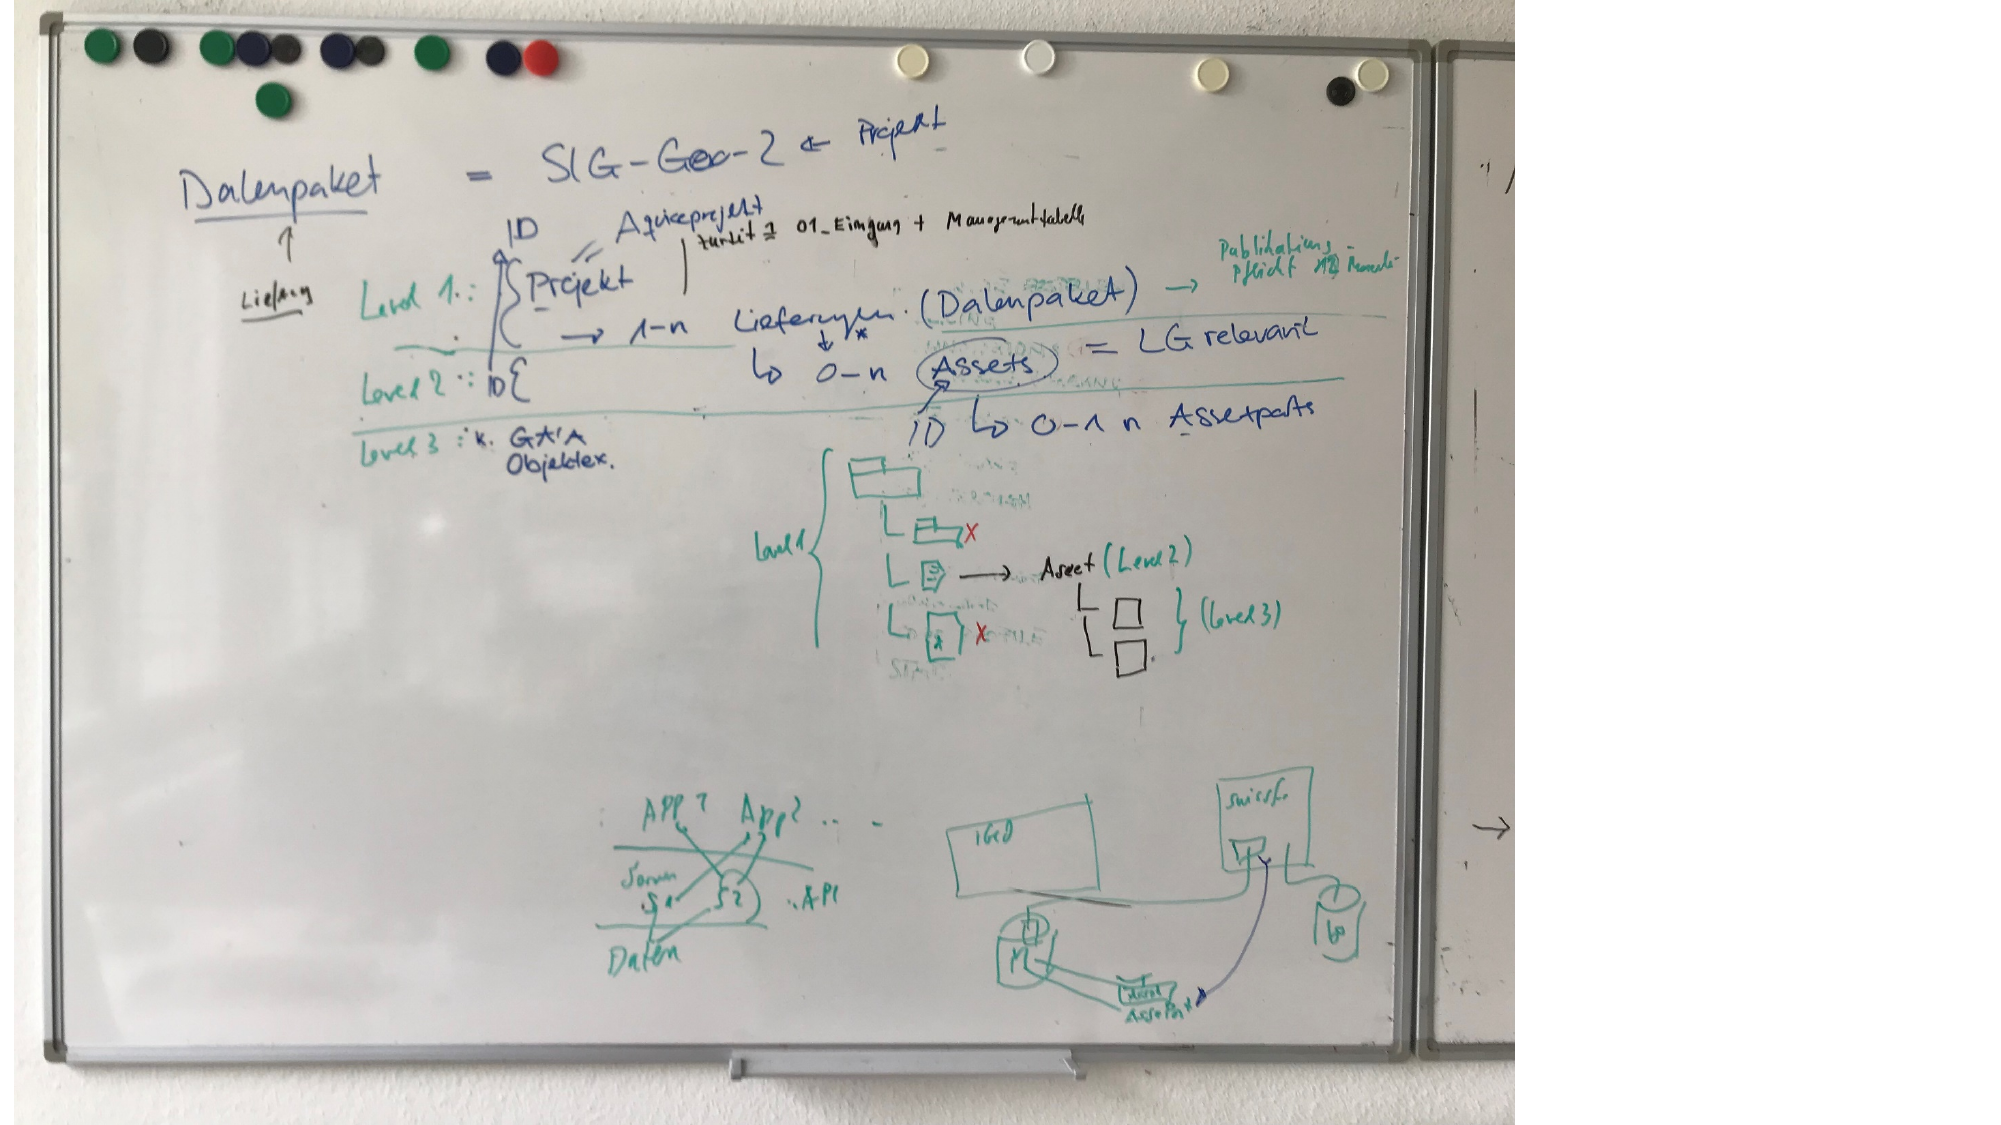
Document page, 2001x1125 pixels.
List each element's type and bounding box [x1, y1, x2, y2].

picture [14, 0, 1515, 1125]
